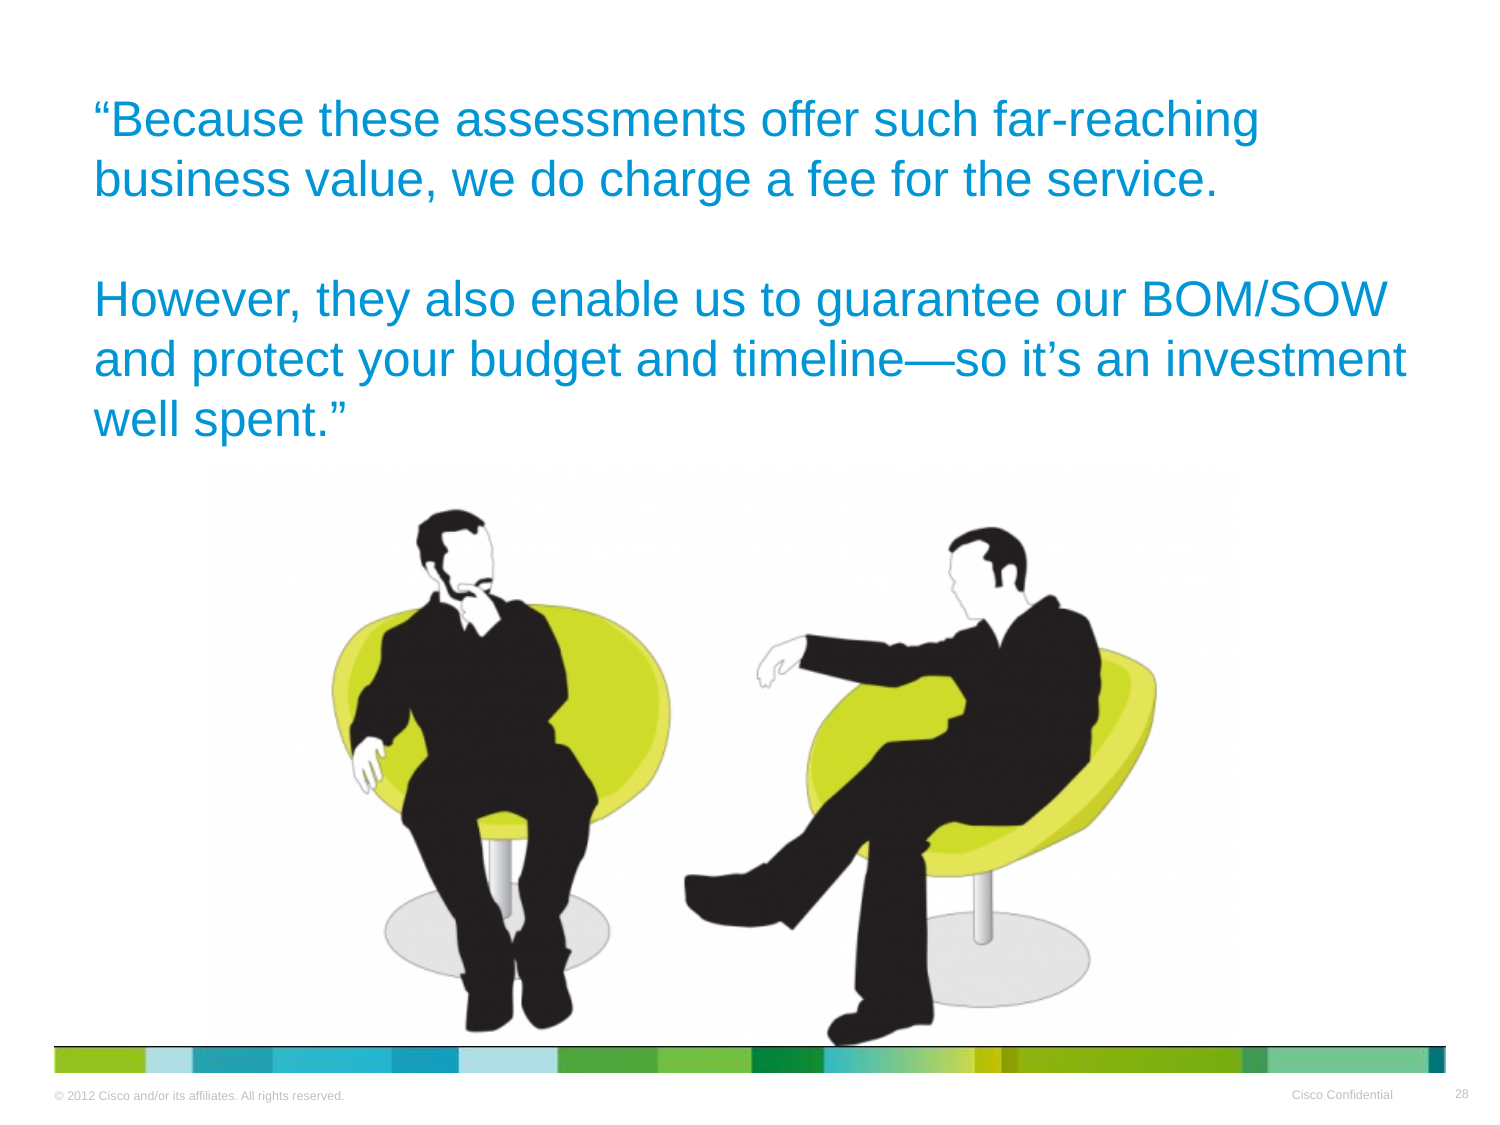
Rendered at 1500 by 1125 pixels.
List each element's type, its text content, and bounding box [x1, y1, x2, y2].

text_box “Because these assessments offer such far-reaching business value, we do charge a fee for the service. However, they also enable us to guarantee our BOM/SOW and protect your budget and timeline—so it’s an investment well spent.” [79, 79, 1442, 454]
picture [54, 466, 1446, 1073]
